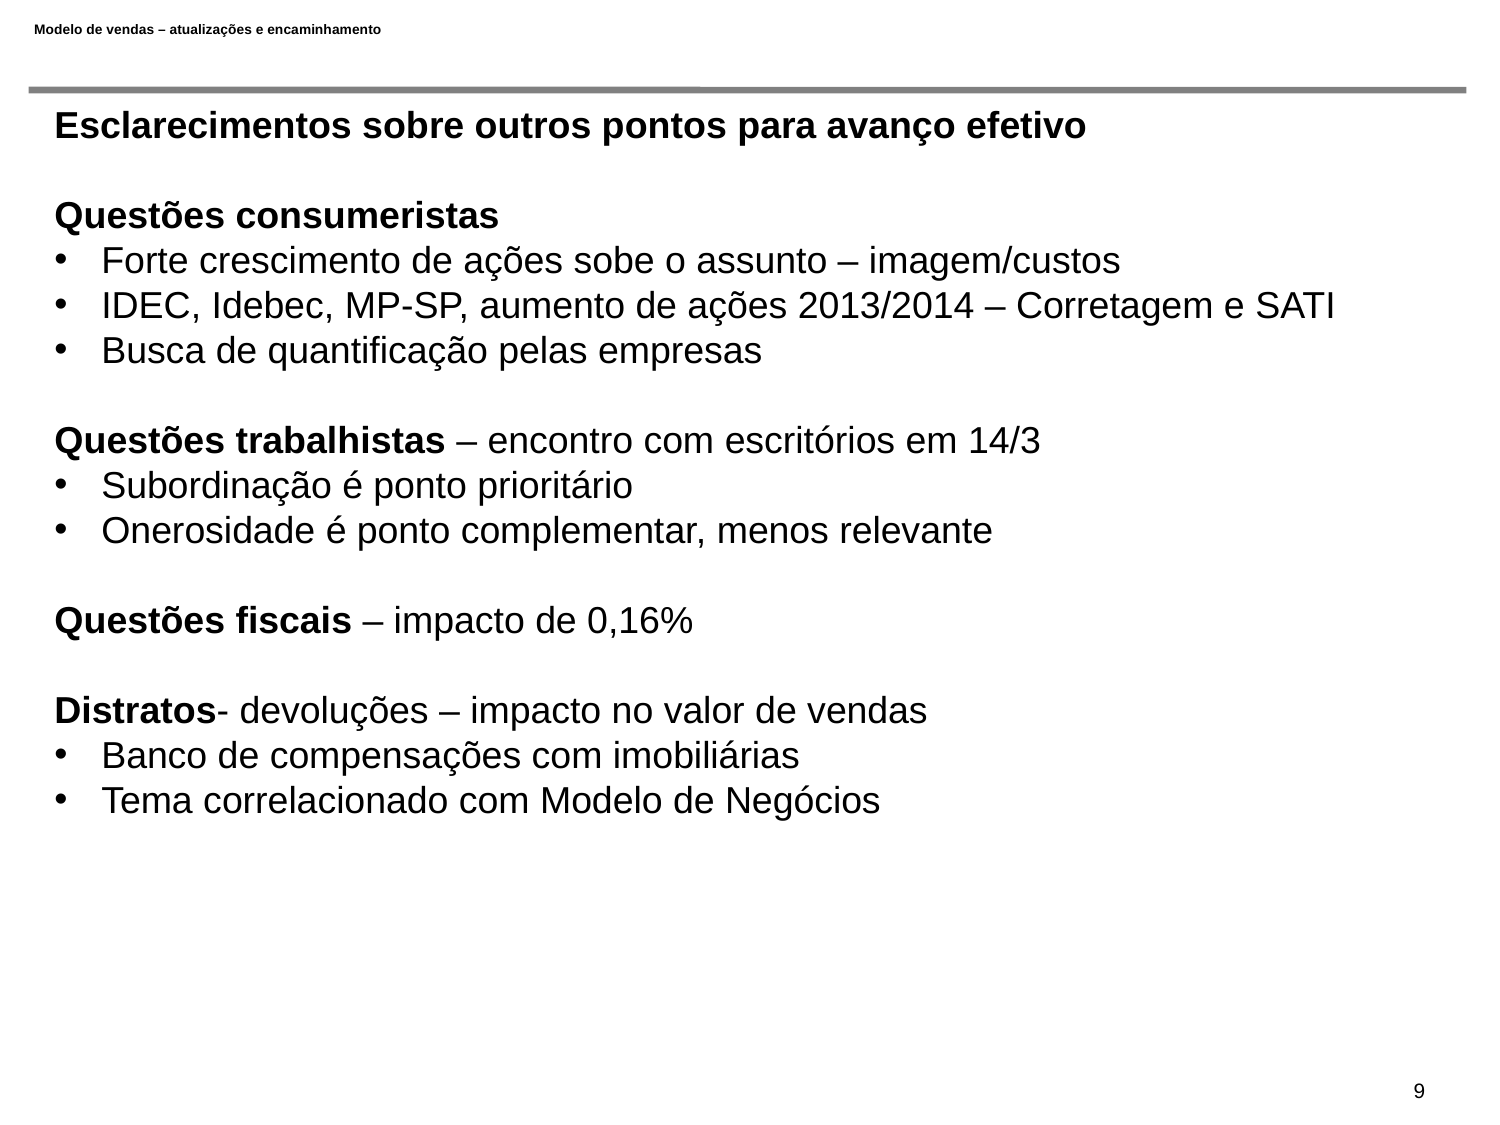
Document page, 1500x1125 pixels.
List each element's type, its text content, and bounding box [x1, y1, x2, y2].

text_box 9 [1074, 1077, 1425, 1103]
text_box Esclarecimentos sobre outros pontos para avanço efetivo Questões consumeristas Forte crescimento de ações sobe o assunto – imagem/custos IDEC, Idebec, MP-SP, aumento de ações 2013/2014 – Corretagem e SATI Busca de quantificação pelas empresas Questões trabalhistas – encontro com escritórios em 14/3 Subordinação é ponto prioritário Onerosidade é ponto complementar, menos relevante Questões fiscais – impacto de 0,16% Distratos- devoluções – impacto no valor de vendas Banco de compensações com imobiliárias Tema correlacionado com Modelo de Negócios [43, 95, 1459, 826]
title Modelo de vendas – atualizações e encaminhamento [34, 22, 1461, 51]
